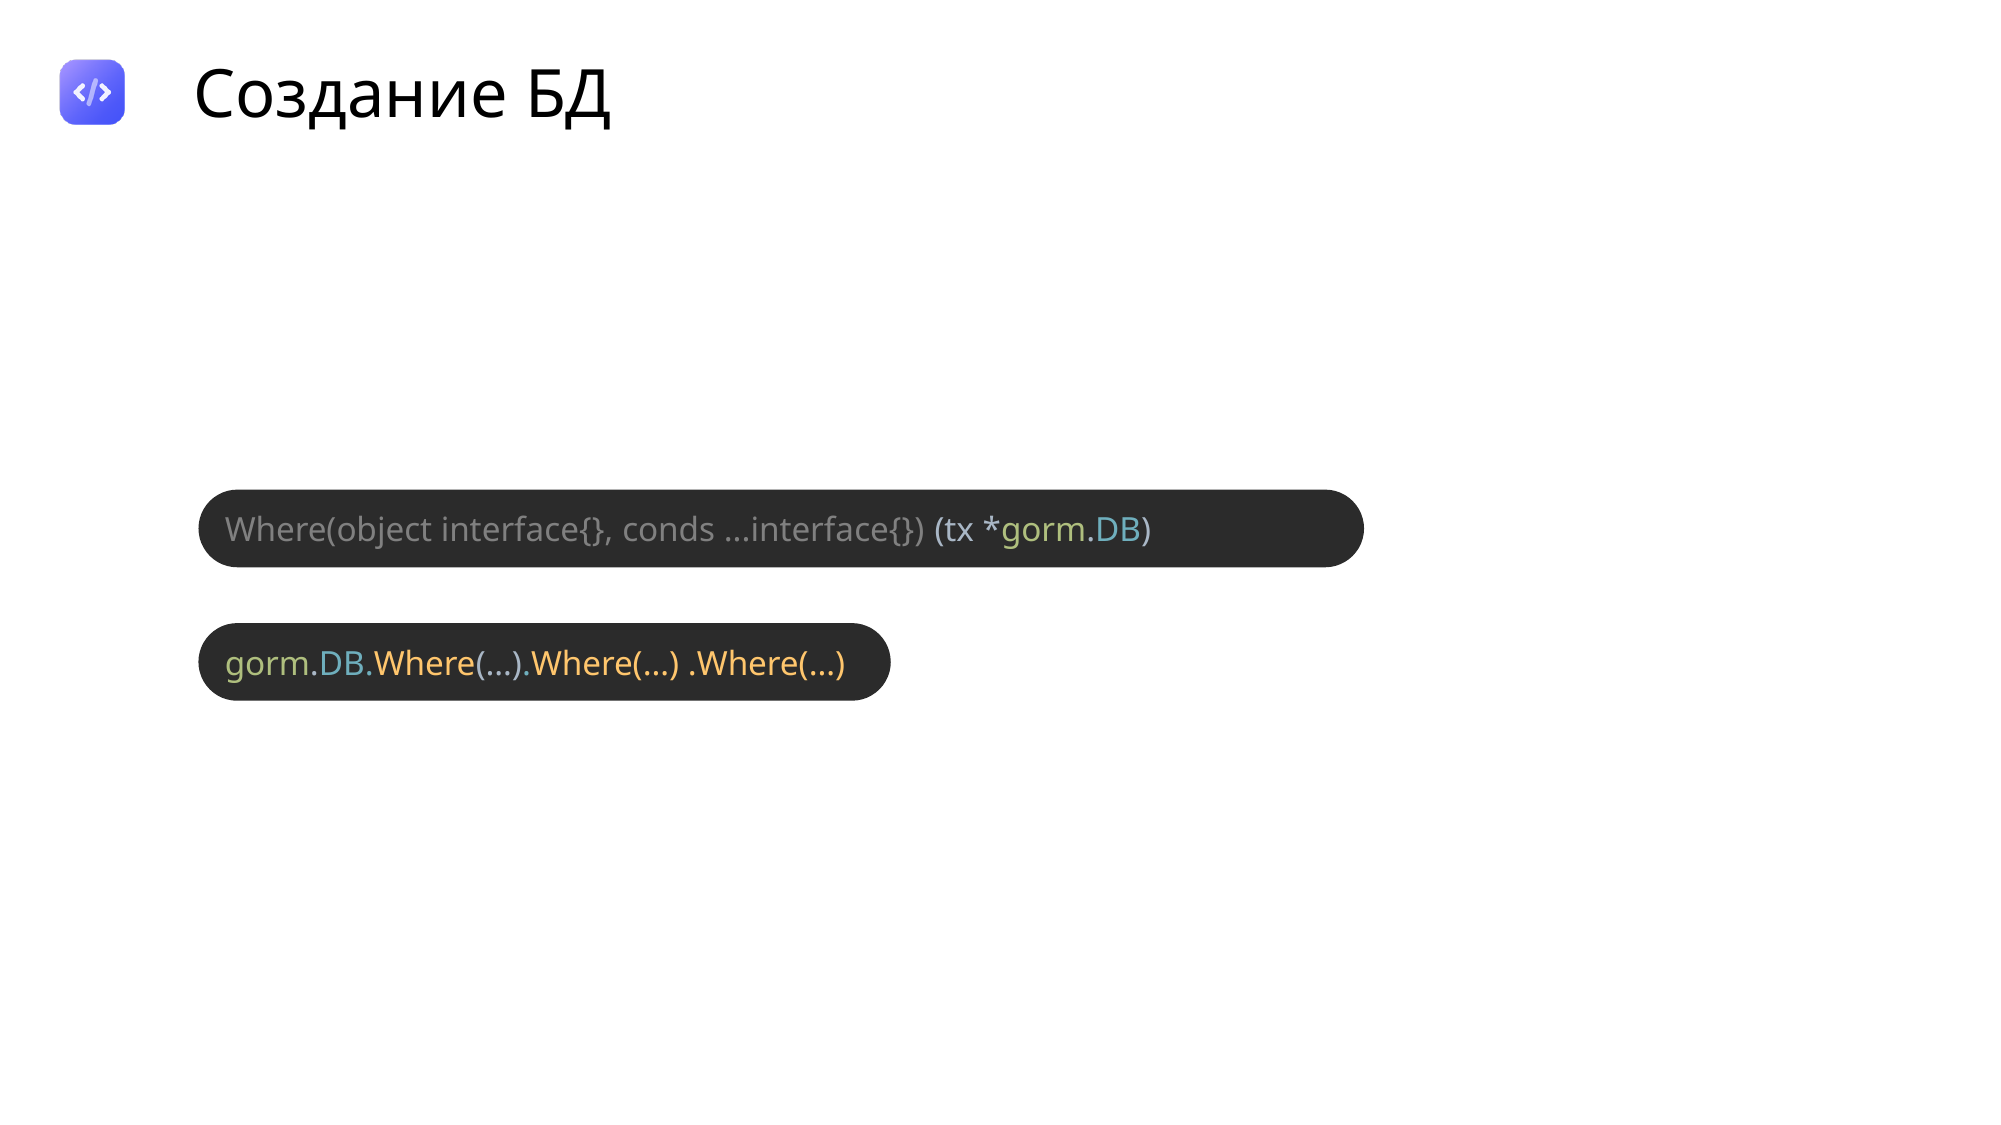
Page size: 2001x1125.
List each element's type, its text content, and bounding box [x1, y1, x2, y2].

text_box gorm.DB.Where(…).Where(…) .Where(…) [198, 623, 891, 701]
picture [53, 53, 131, 131]
title Создание БД [178, 57, 944, 140]
text_box Where(object interface{}, conds ...interface{}) (tx *gorm.DB) [198, 489, 1365, 568]
